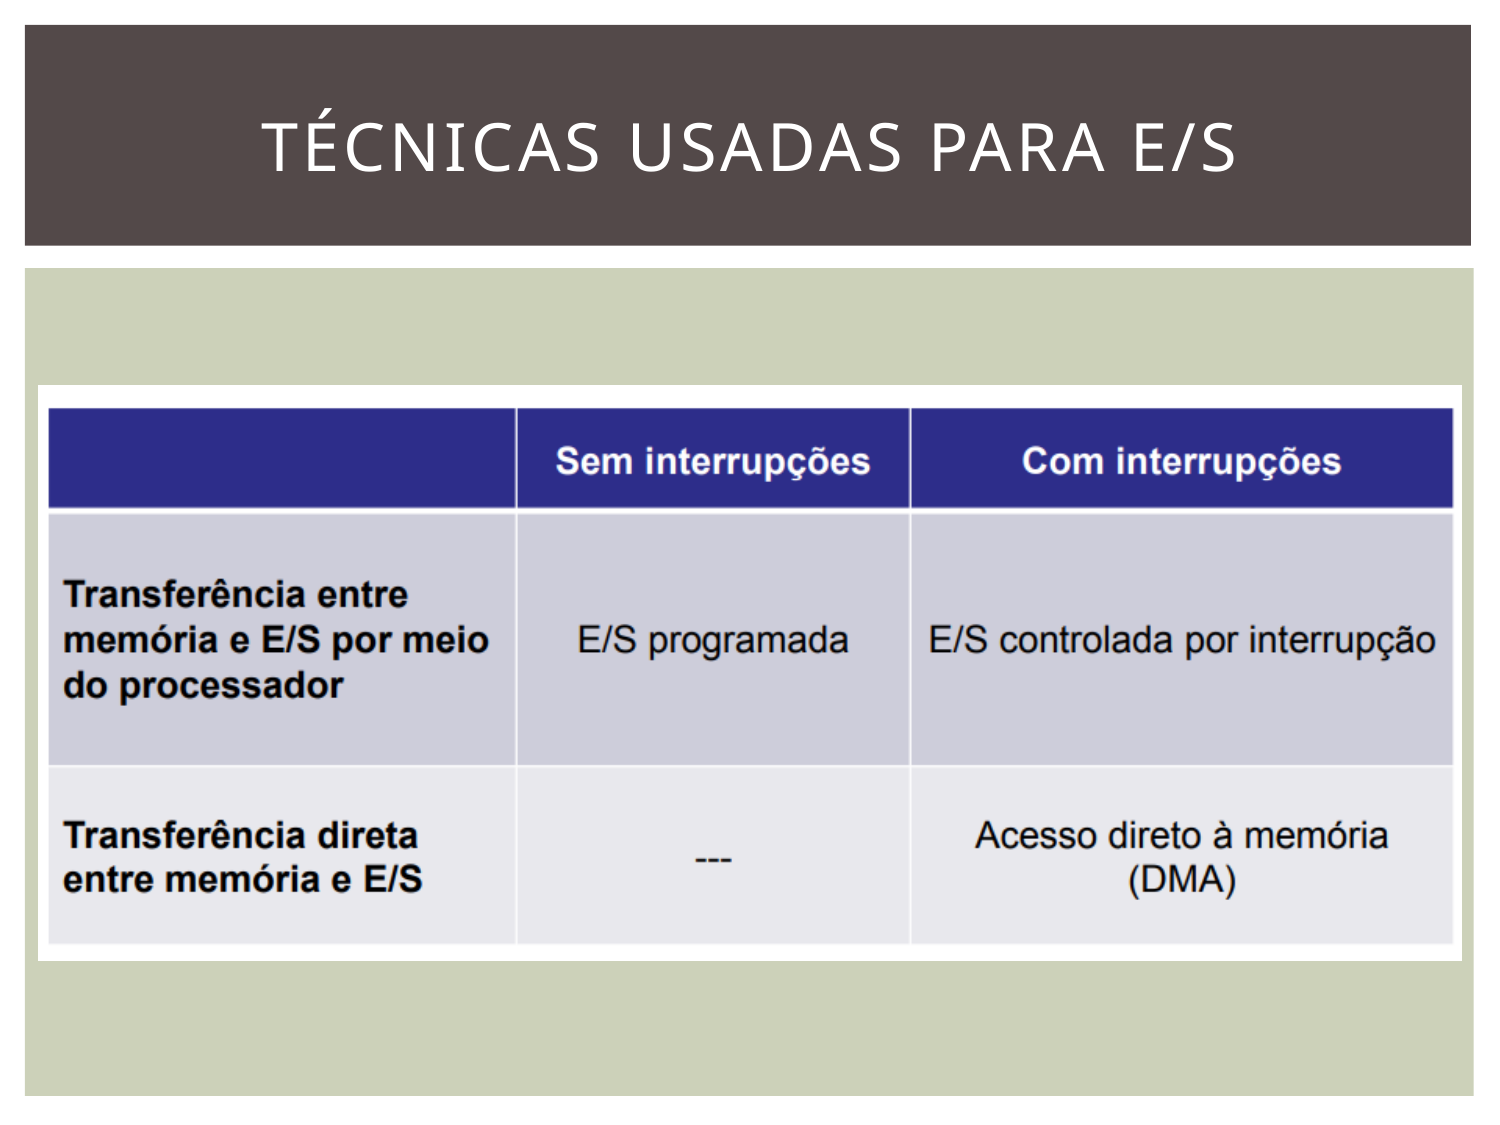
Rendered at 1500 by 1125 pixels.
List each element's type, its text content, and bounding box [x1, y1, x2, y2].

picture [37, 385, 1462, 961]
title Técnicas usadas para e/s [62, 58, 1438, 232]
